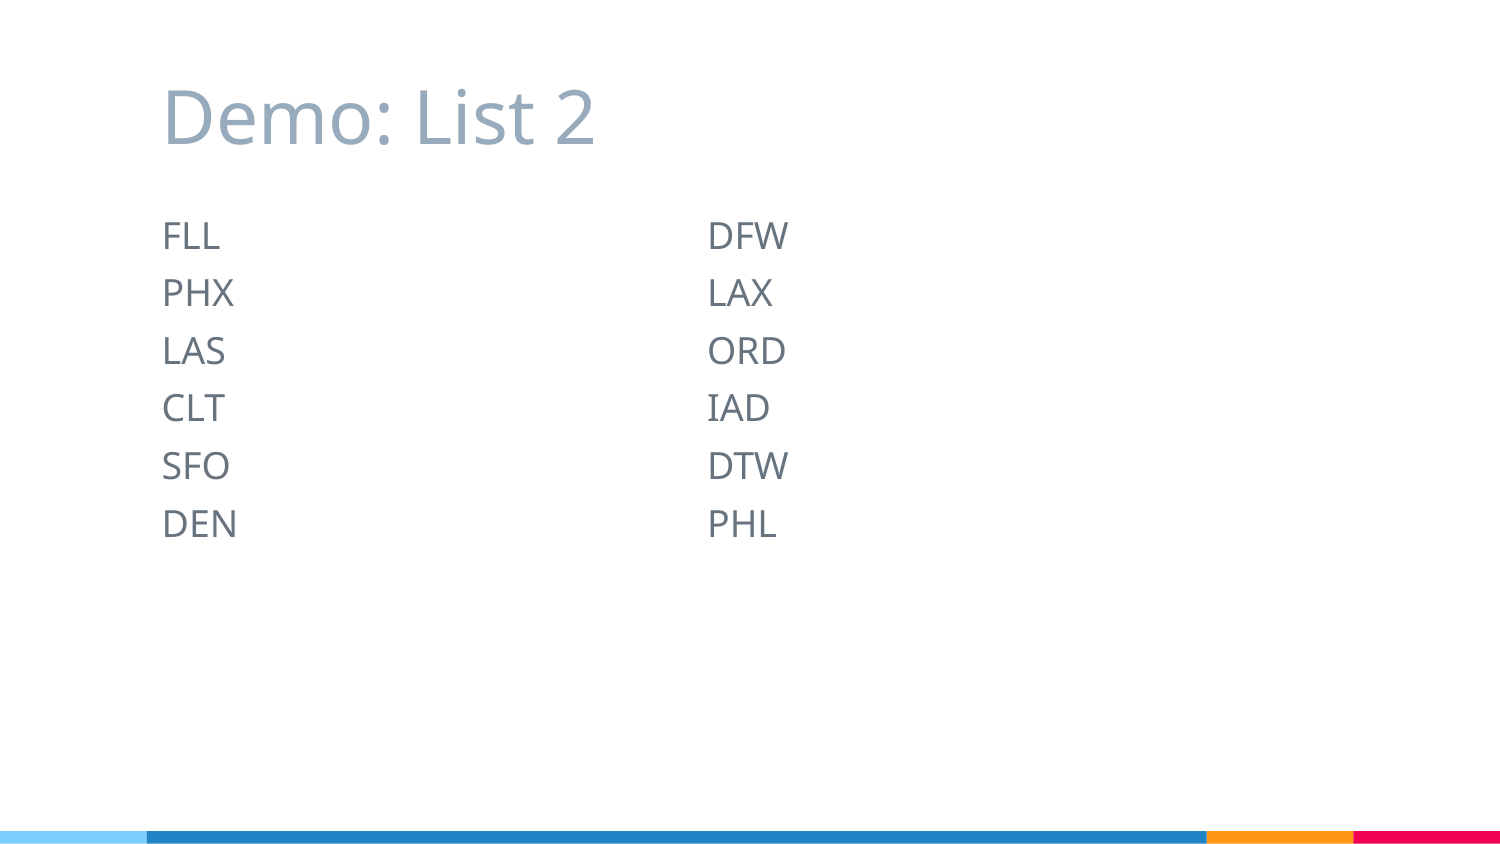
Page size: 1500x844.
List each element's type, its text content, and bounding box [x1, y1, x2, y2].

title Demo: List 2 [146, 33, 1207, 175]
list DFW LAX ORD IAD DTW PHL [692, 196, 1207, 808]
list FLL PHX LAS CLT SFO DEN [146, 196, 662, 808]
